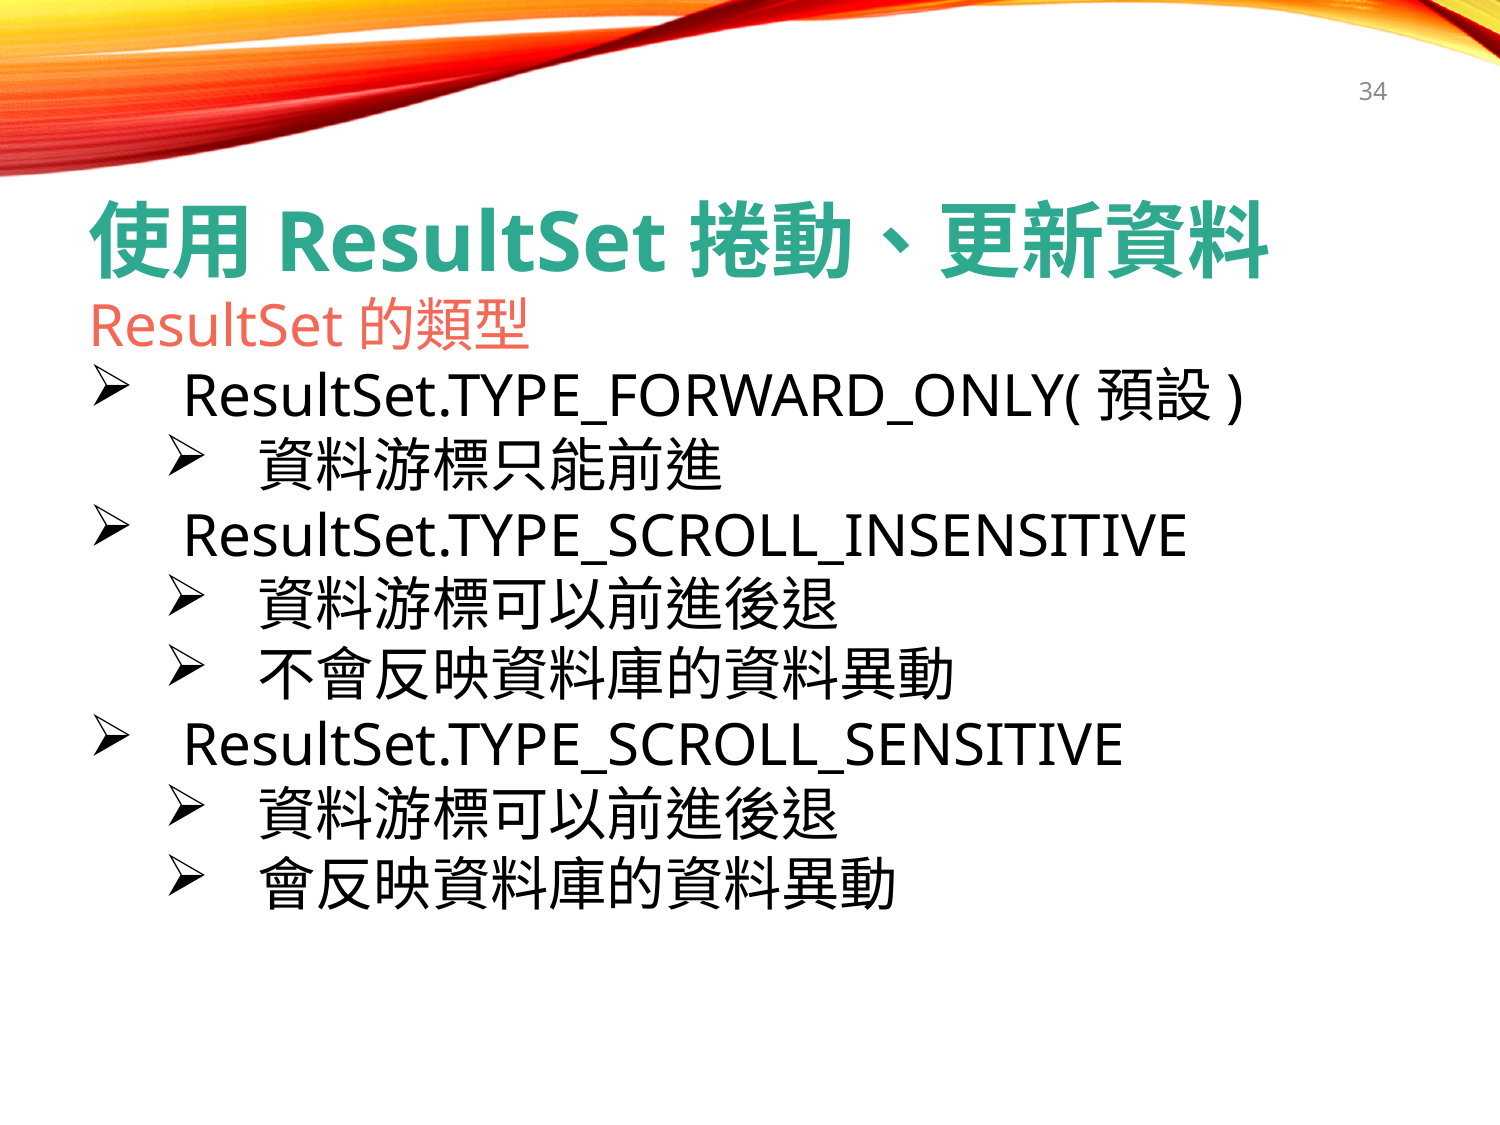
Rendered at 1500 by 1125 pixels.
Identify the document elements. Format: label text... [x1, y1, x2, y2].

picture [0, 0, 1500, 178]
slide_number 34 [1078, 62, 1403, 123]
text_box 使用ResultSet捲動、更新資料 ResultSet的類型 ResultSet.TYPE_FORWARD_ONLY(預設) 資料游標只能前進 ResultSet.TYPE_SCROLL_INSENSITIVE 資料游標可以前進後退 不會反映資料庫的資料異動 ResultSet.TYPE_SCROLL_SENSITIVE 資料游標可以前進後退 會反映資料庫的資料異動 [0, 180, 1500, 925]
